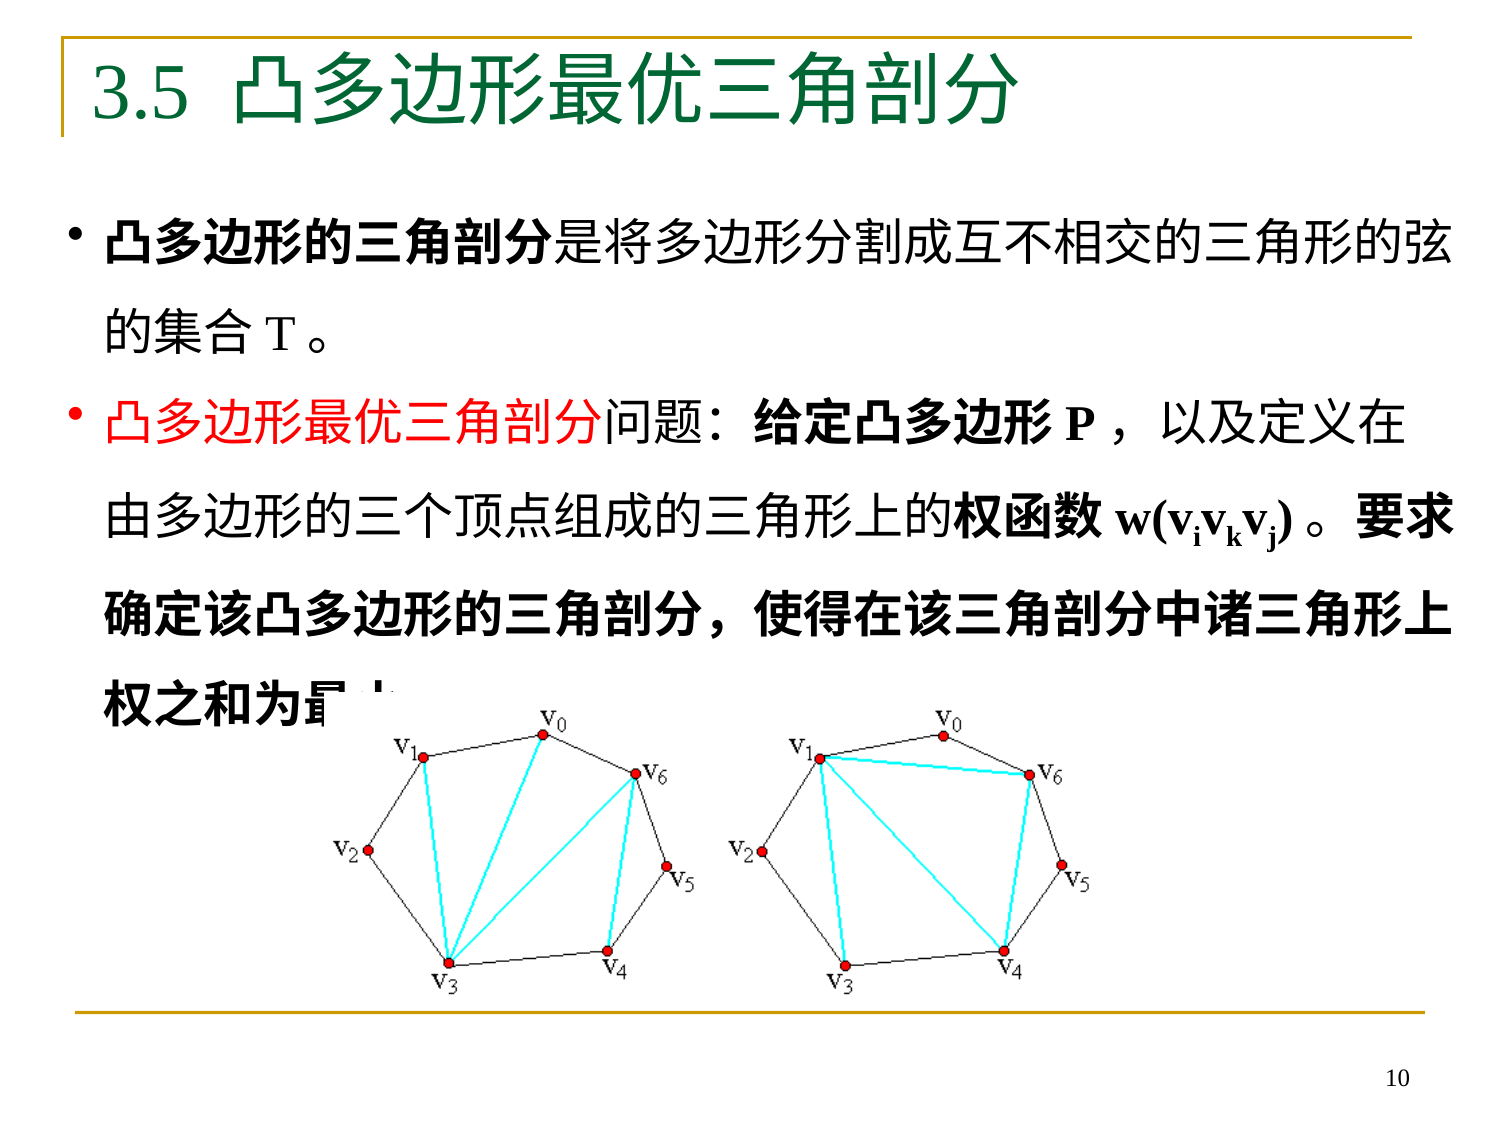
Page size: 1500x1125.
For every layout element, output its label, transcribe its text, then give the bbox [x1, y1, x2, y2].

slide_number 10 [1074, 1023, 1426, 1100]
picture [324, 692, 1105, 1006]
text_box 3.5 凸多边形最优三角剖分 [76, 11, 1129, 143]
text_box 凸多边形的三角剖分是将多边形分割成互不相交的三角形的弦的集合T。 凸多边形最优三角剖分问题：给定凸多边形P，以及定义在由多边形的三个顶点组成的三角形上的权函数w(vivkvj)。要求确定该凸多边形的三角剖分，使得在该三角剖分中诸三角形上权之和为最小。 [53, 172, 1471, 740]
